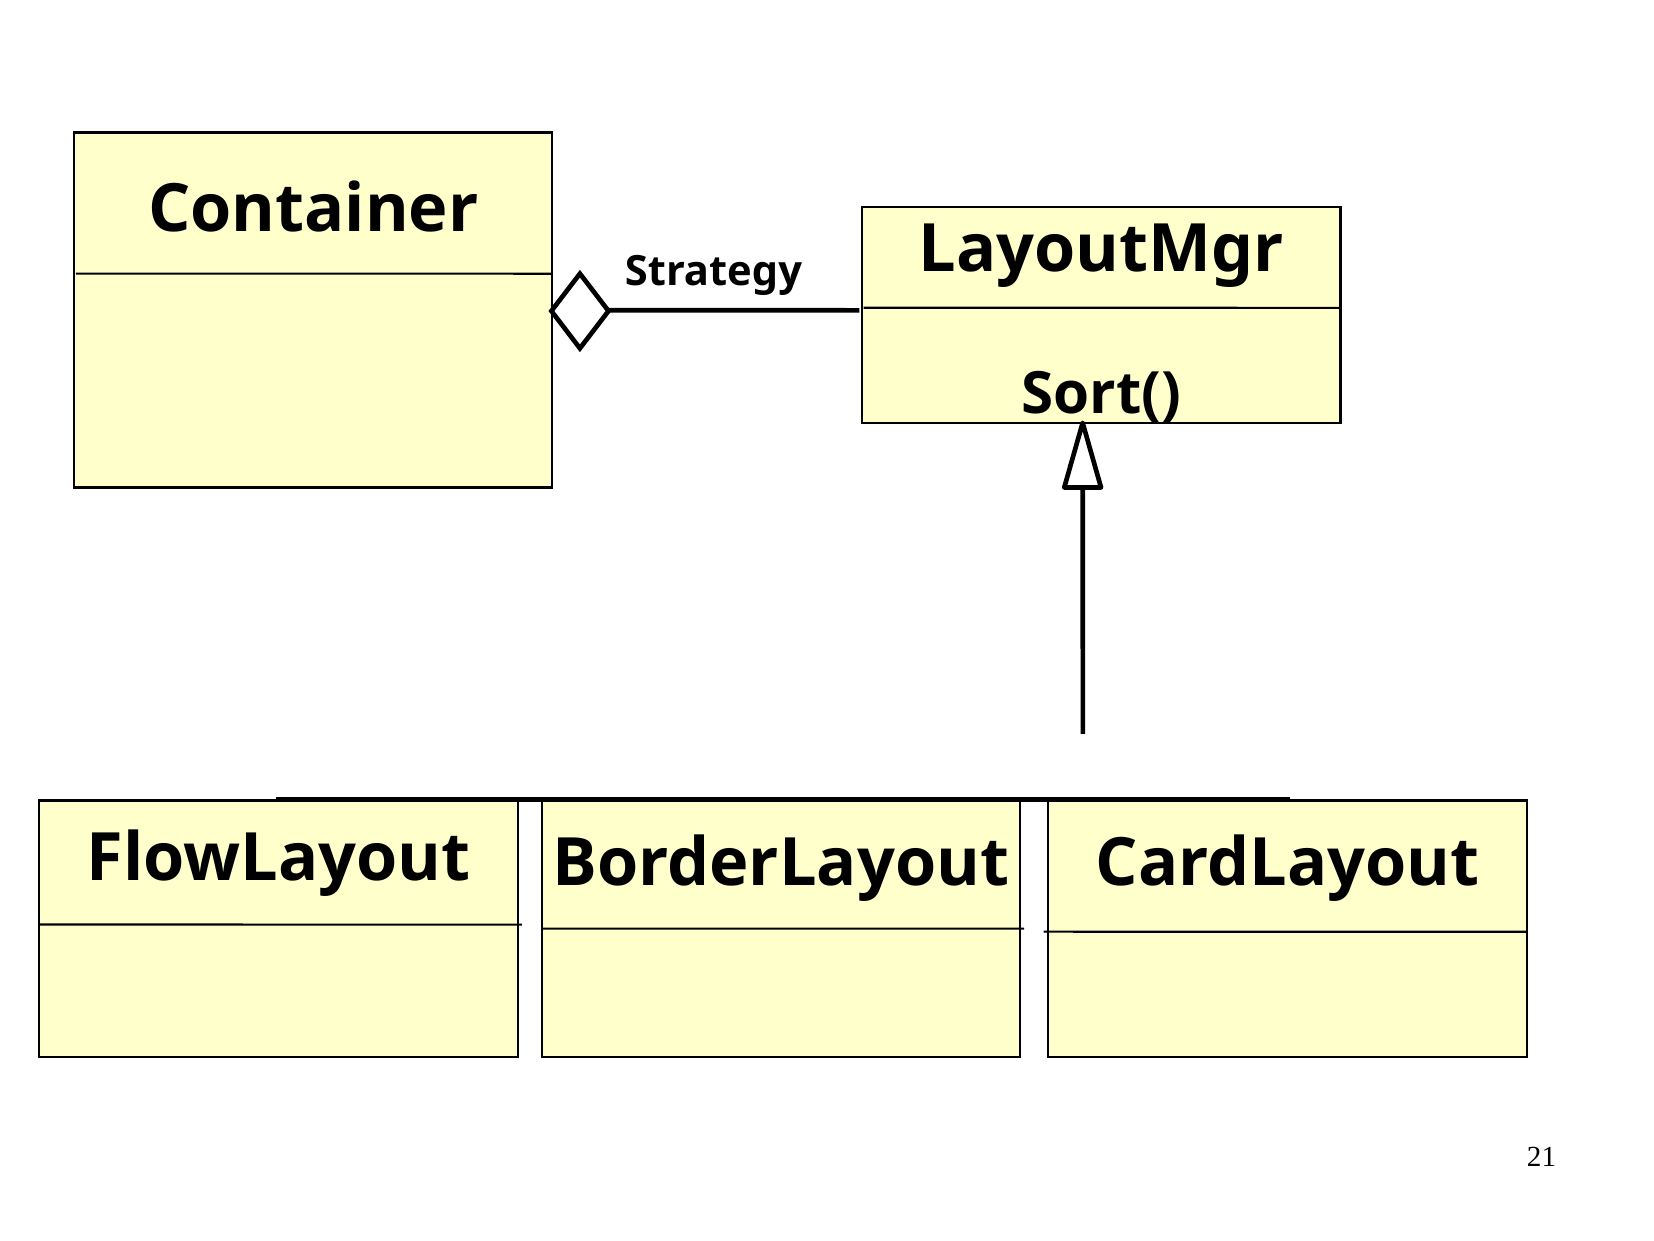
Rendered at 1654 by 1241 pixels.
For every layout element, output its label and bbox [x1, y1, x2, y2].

text_box [39, 132, 1527, 1058]
